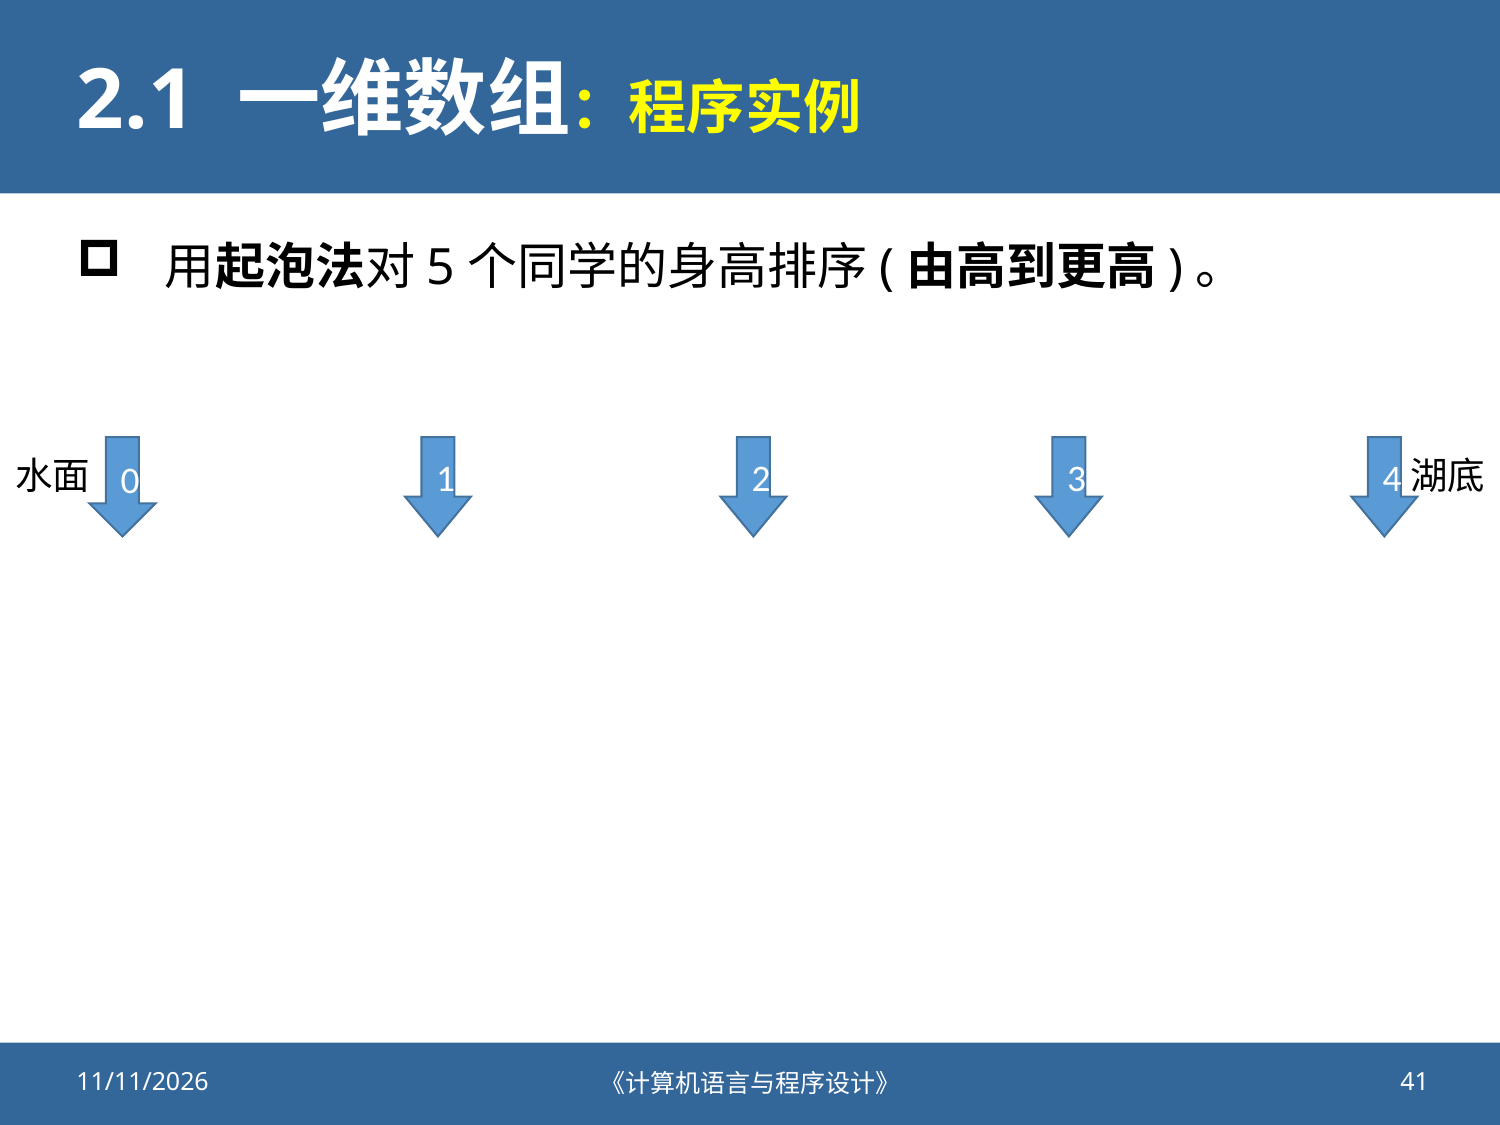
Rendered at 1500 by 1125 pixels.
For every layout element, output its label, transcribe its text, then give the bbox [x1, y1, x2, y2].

text_box 湖底 [1395, 444, 1500, 505]
title 2.1 一维数组：程序实例 [61, 27, 1441, 177]
text_box 1 [402, 436, 474, 539]
footer 《计算机语言与程序设计》 [480, 1052, 1021, 1113]
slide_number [61, 1052, 422, 1113]
text_box 水面 [0, 444, 106, 505]
list 用起泡法对5个同学的身高排序(由高到更高)。 [61, 221, 1441, 321]
slide_number 41 [1084, 1052, 1444, 1113]
text_box 3 [1033, 436, 1105, 539]
text_box 0 [89, 436, 158, 538]
text_box 4 [1349, 436, 1412, 539]
text_box 2 [718, 436, 789, 539]
